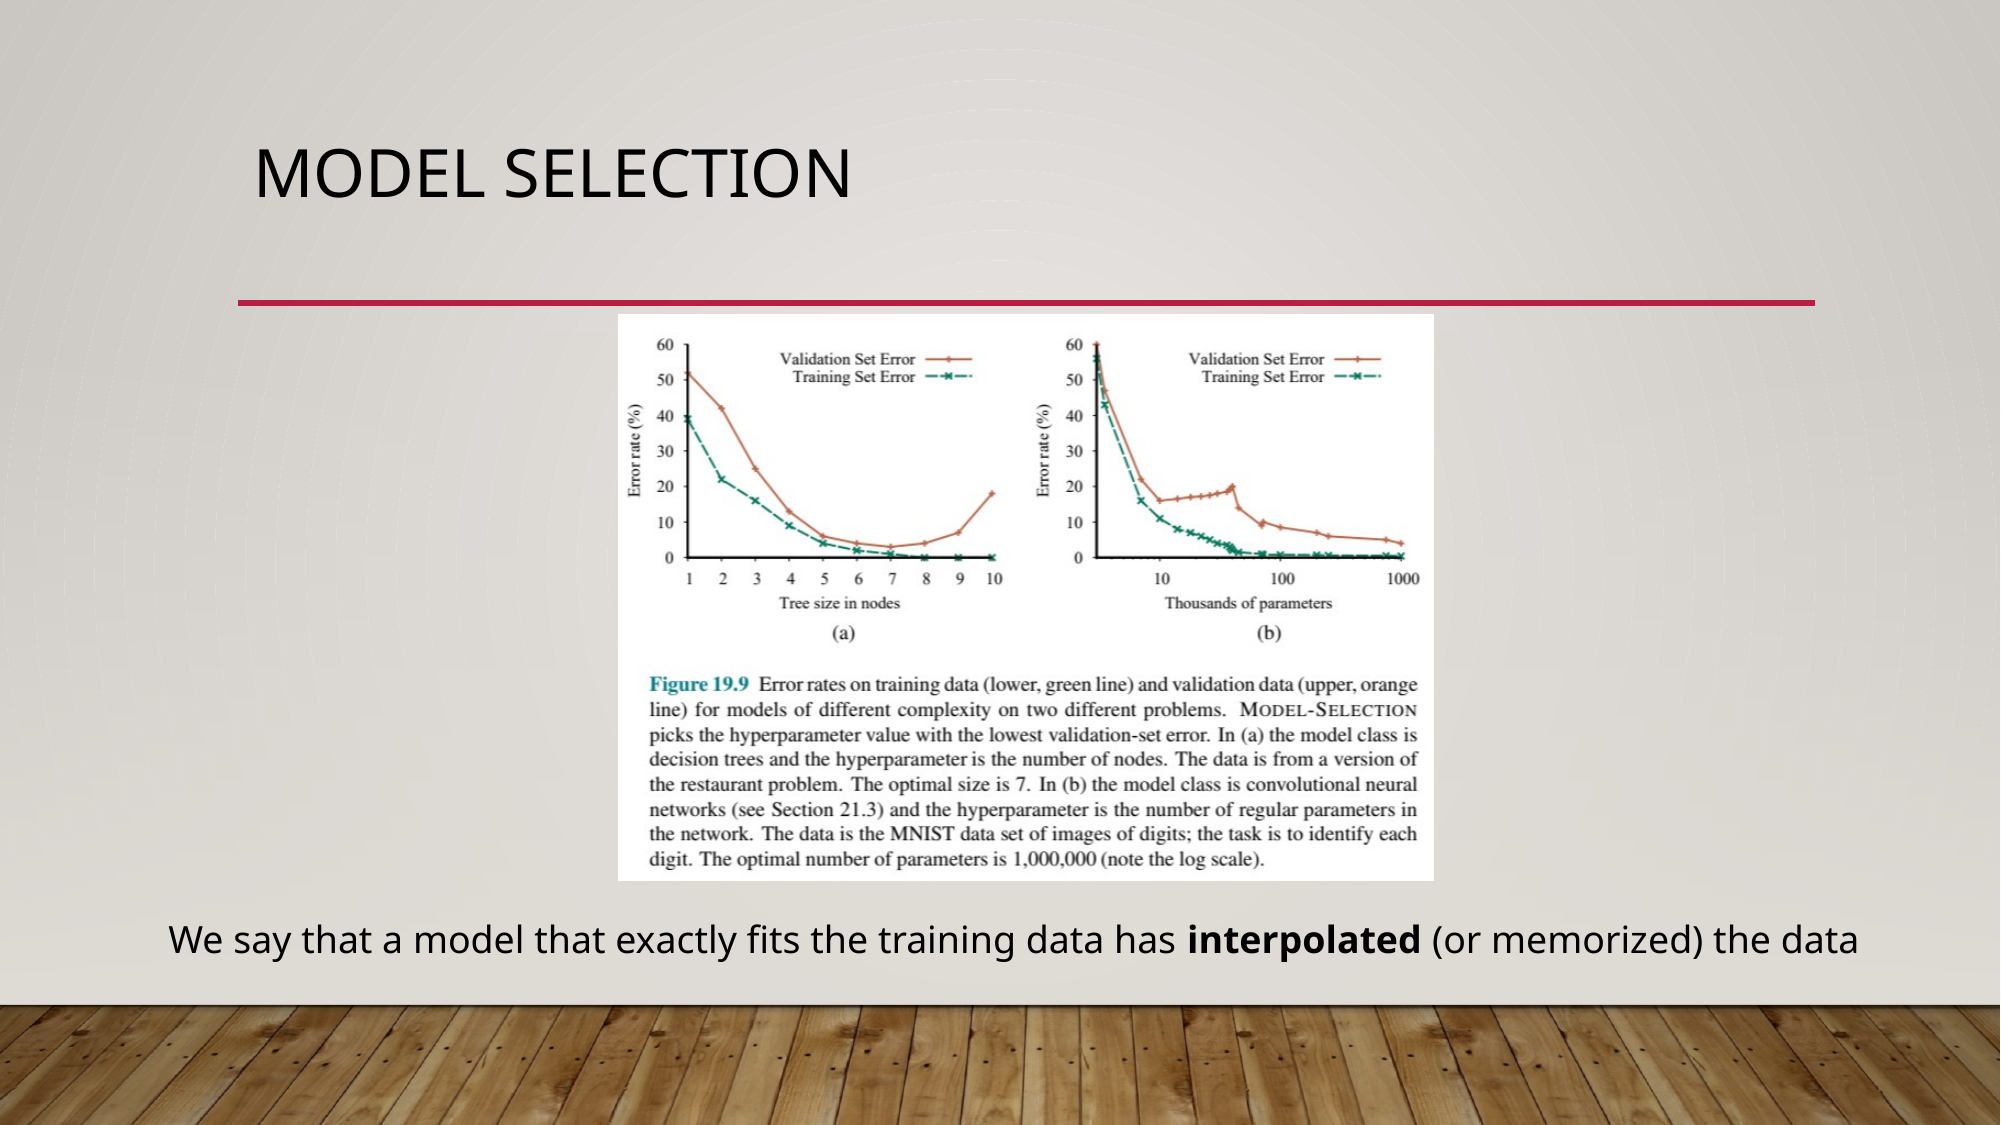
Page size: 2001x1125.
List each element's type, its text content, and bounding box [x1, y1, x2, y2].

text_box We say that a model that exactly fits the training data has interpolated (or memorized) the data [153, 908, 1875, 968]
picture [0, 1005, 2000, 1125]
title Model selection [238, 131, 1814, 305]
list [618, 314, 1434, 882]
